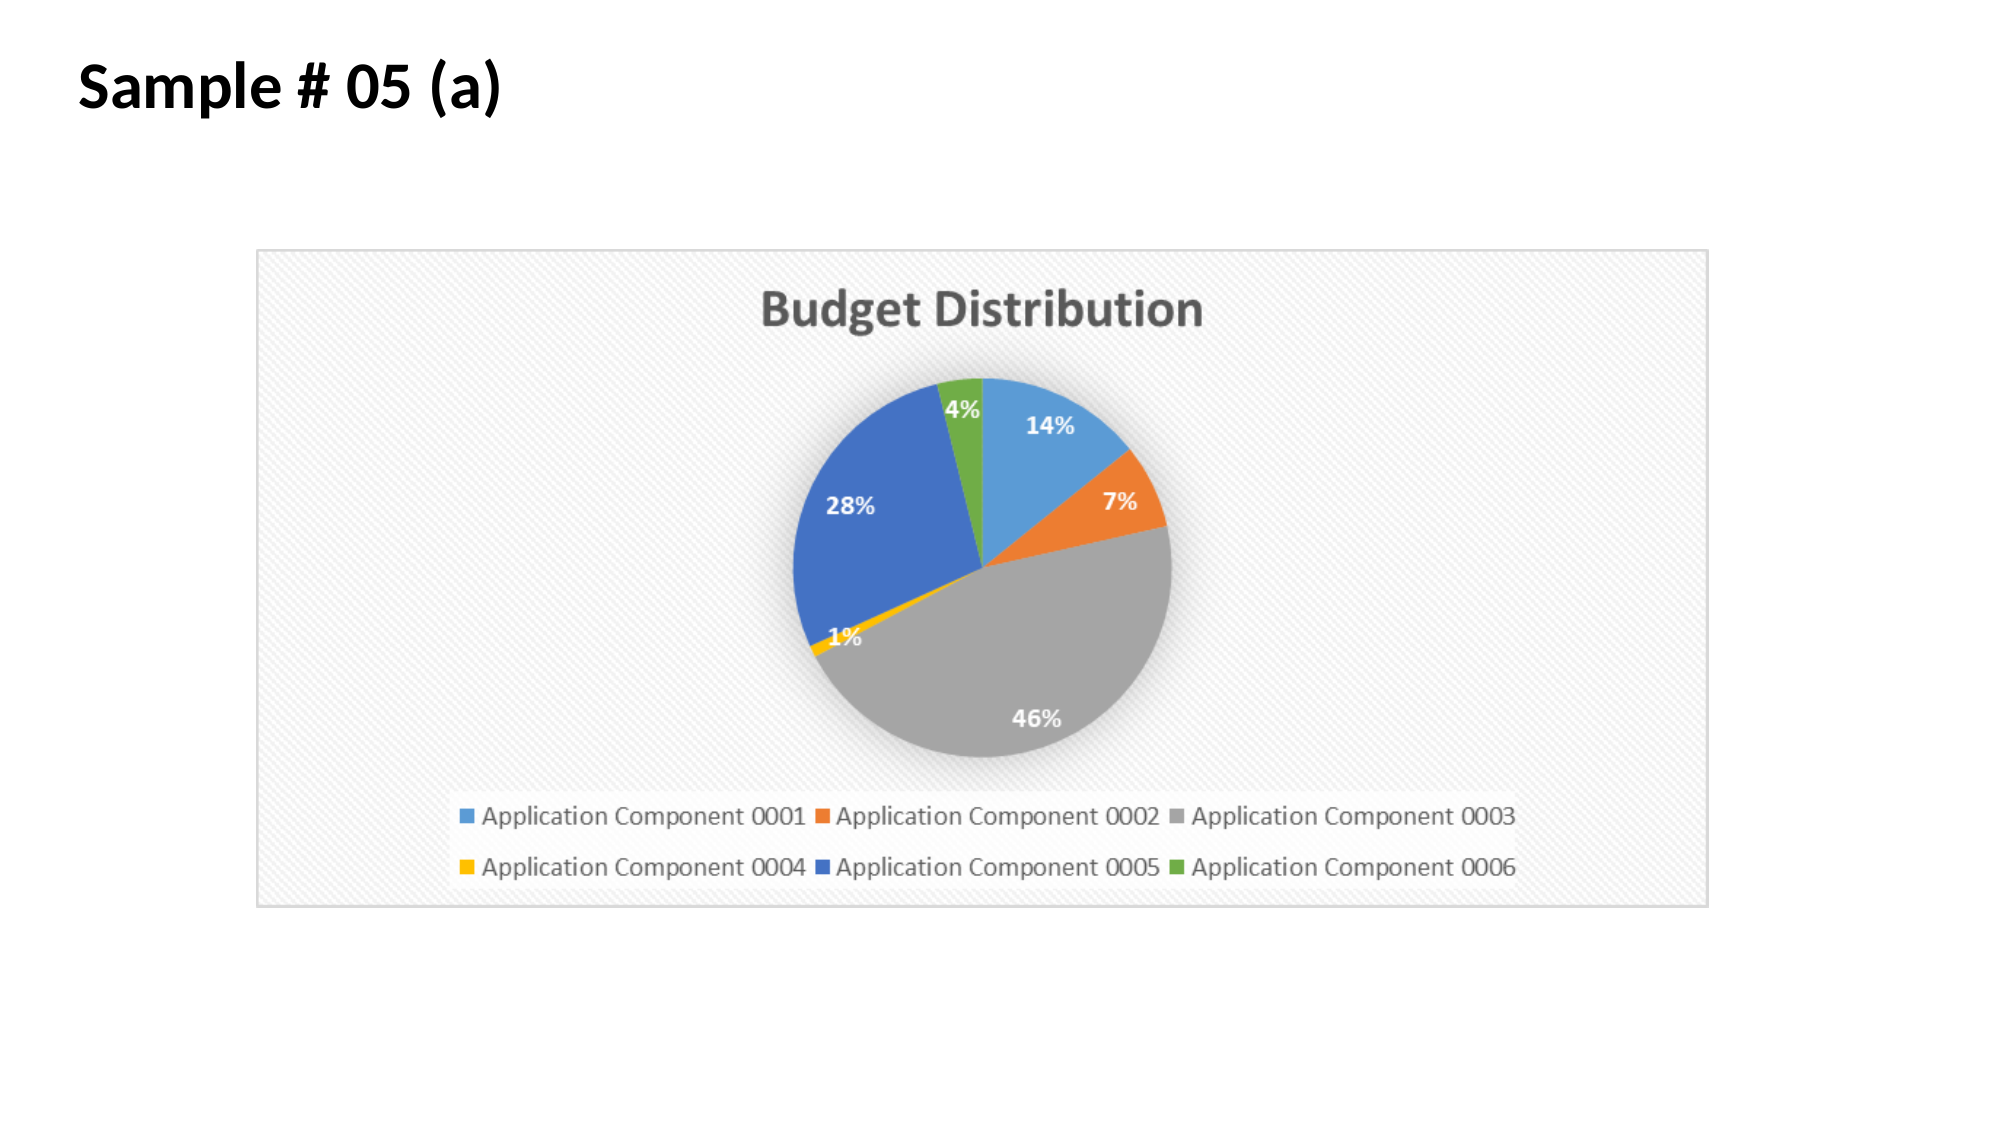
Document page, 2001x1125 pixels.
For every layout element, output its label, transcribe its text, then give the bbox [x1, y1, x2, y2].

text_box Sample # 05 (a) [63, 34, 983, 130]
picture [256, 249, 1709, 908]
